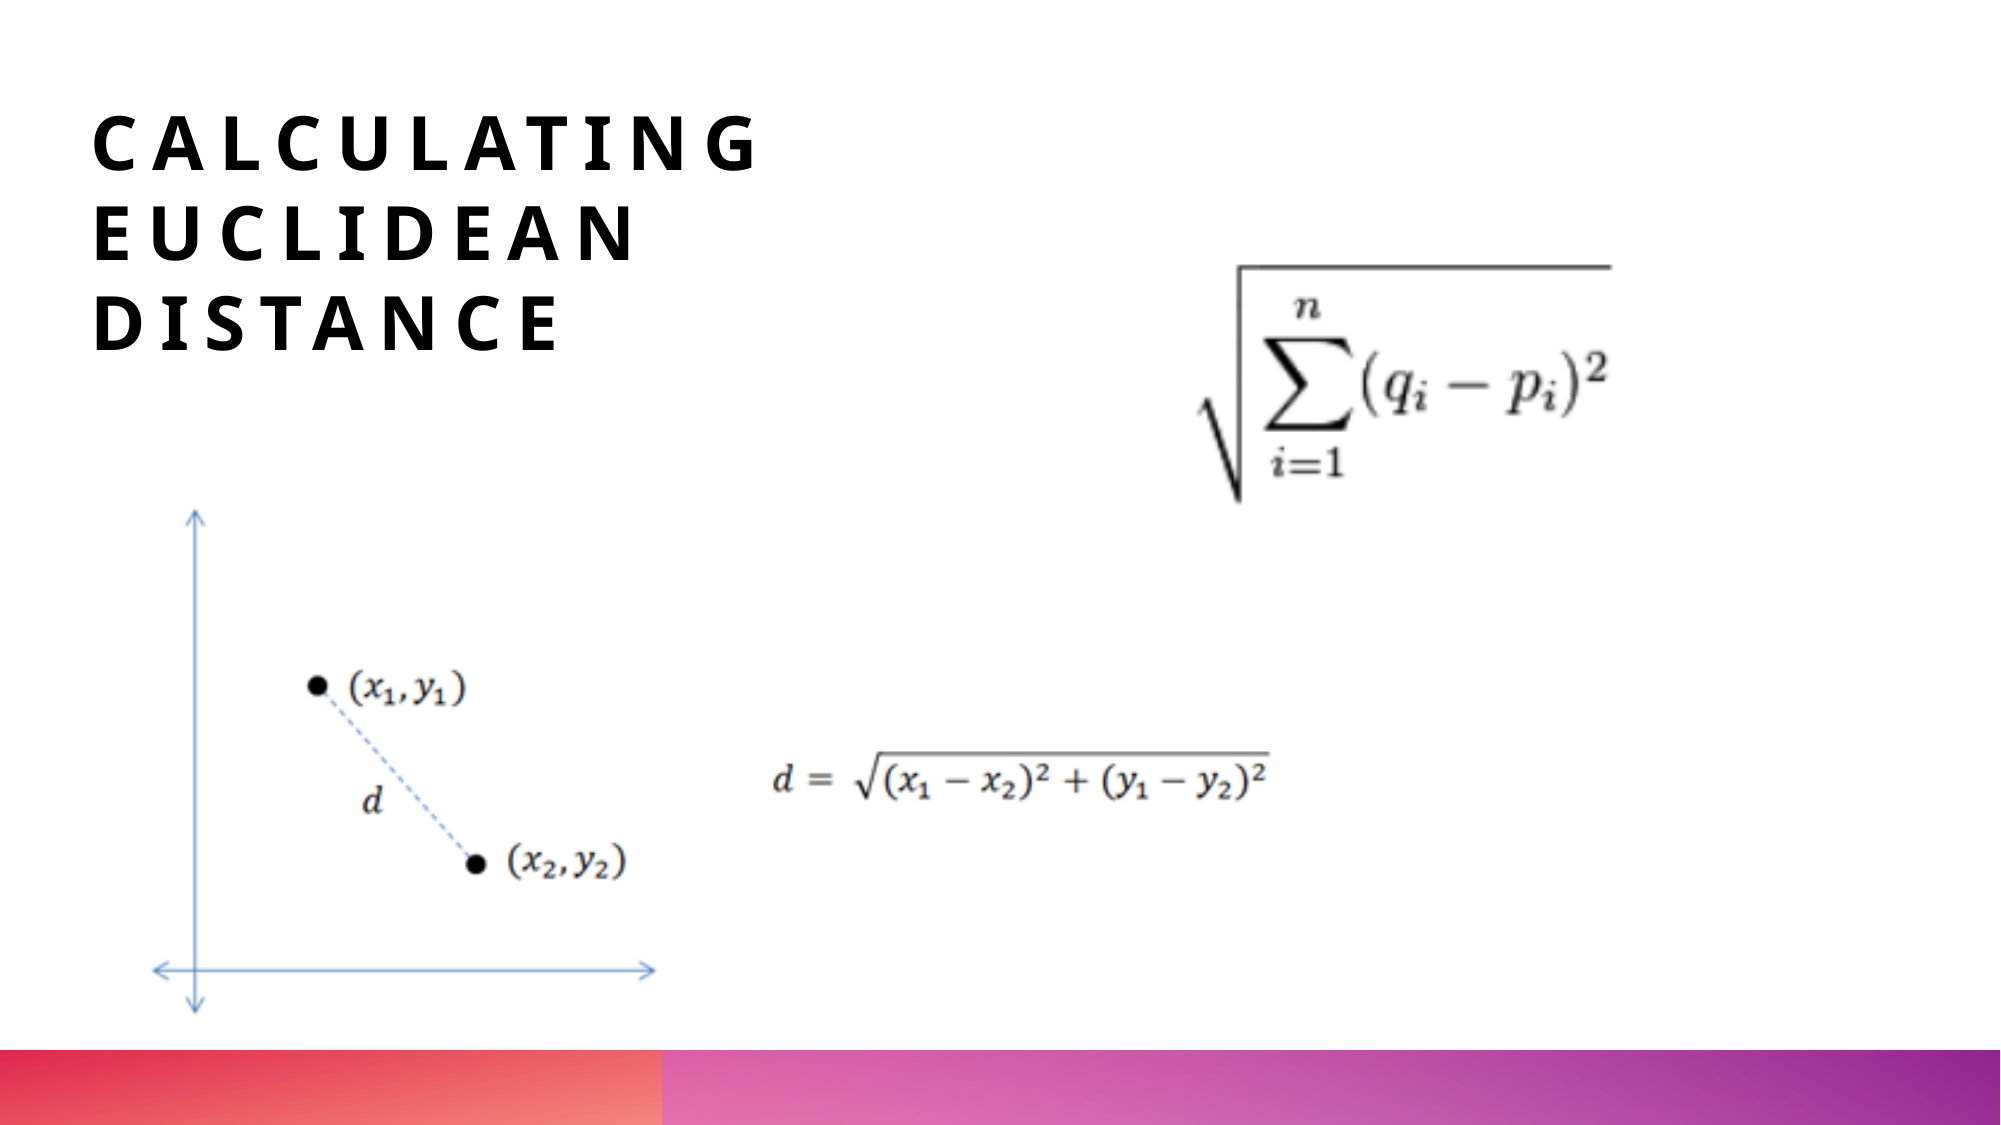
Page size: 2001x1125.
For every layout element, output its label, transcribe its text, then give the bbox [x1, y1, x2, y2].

title Calculating Euclidean Distance [90, 95, 983, 423]
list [139, 496, 1295, 1028]
picture [1110, 213, 1865, 585]
